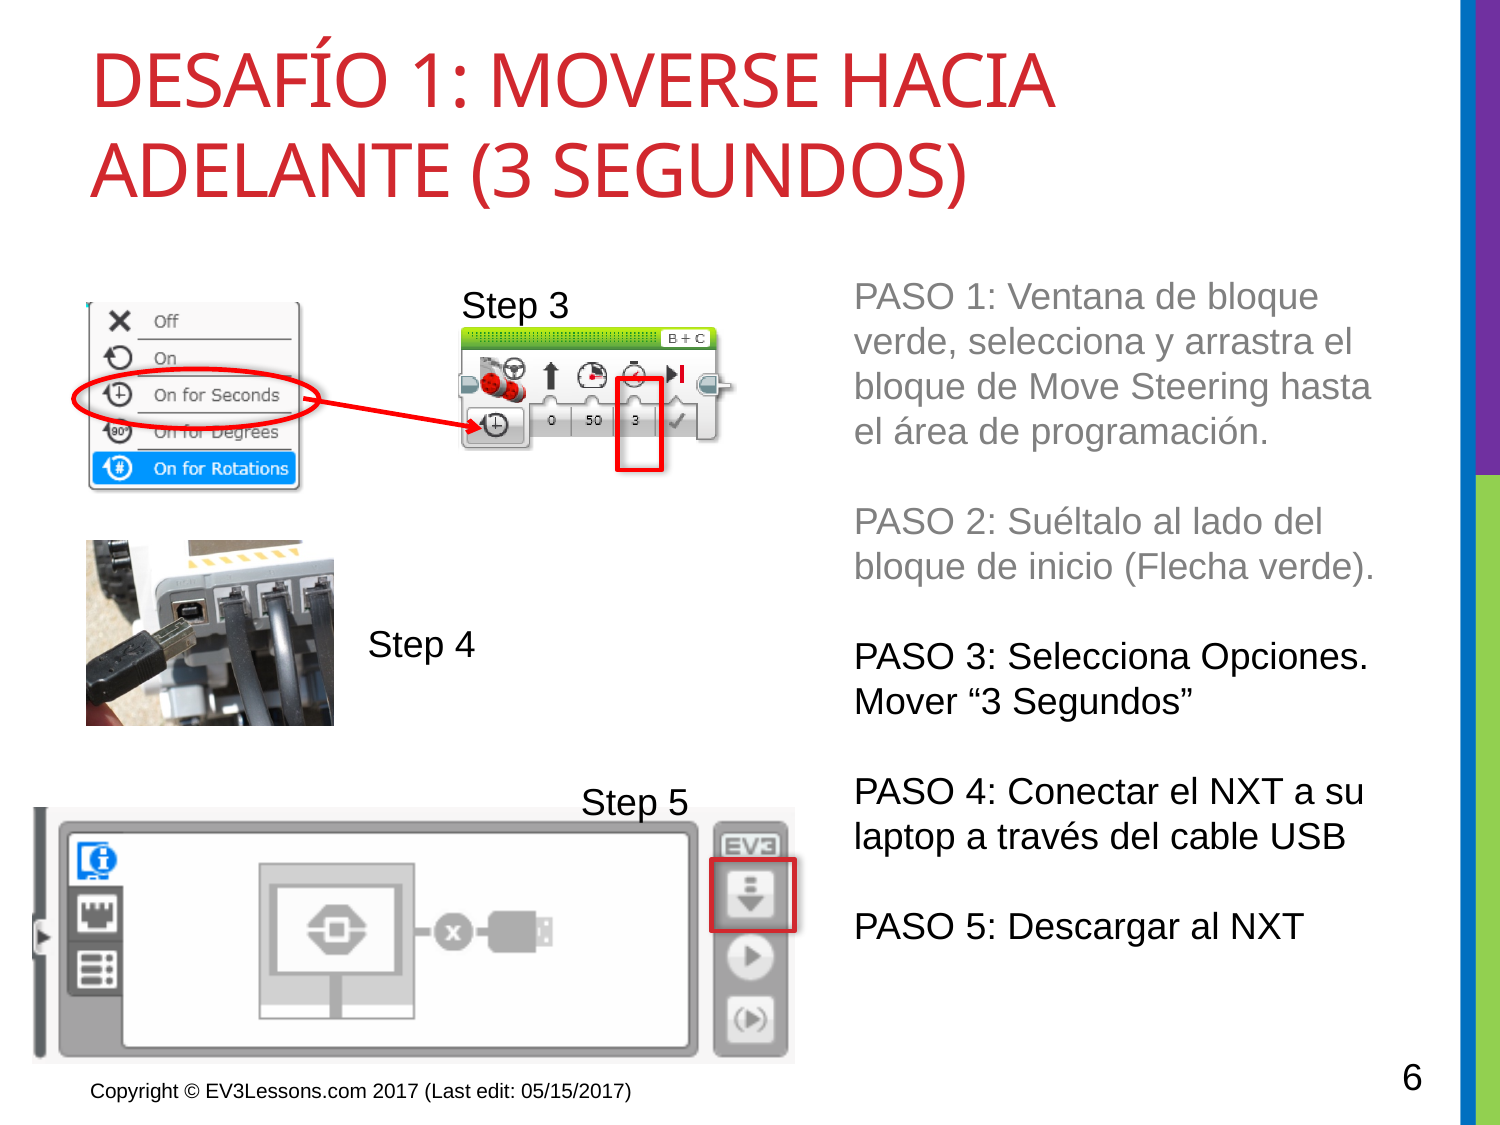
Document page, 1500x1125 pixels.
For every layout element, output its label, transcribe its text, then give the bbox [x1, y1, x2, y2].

text_box Step 3 [446, 274, 653, 334]
text_box PASO 1: Ventana de bloque verde, selecciona y arrastra el bloque de Move Steering hasta el área de programación. PASO 2: Suéltalo al lado del bloque de inicio (Flecha verde). PASO 3: Selecciona Opciones. Mover “3 Segundos” PASO 4: Conectar el NXT a su laptop a través del cable USB PASO 5: Descargar al NXT [839, 264, 1420, 955]
title Desafío 1: Moverse hacia adelante (3 segundos) [75, 25, 1428, 250]
picture [85, 302, 304, 495]
footer Copyright © EV3Lessons.com 2017 (Last edit: 05/15/2017) [75, 1070, 782, 1112]
text_box Step 5 [565, 770, 773, 801]
slide_number 6 [1387, 1045, 1491, 1106]
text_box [302, 397, 483, 430]
text_box Step 4 [352, 612, 560, 672]
picture [85, 540, 334, 727]
text_box [72, 385, 84, 413]
picture [32, 806, 796, 1065]
picture [457, 302, 747, 471]
